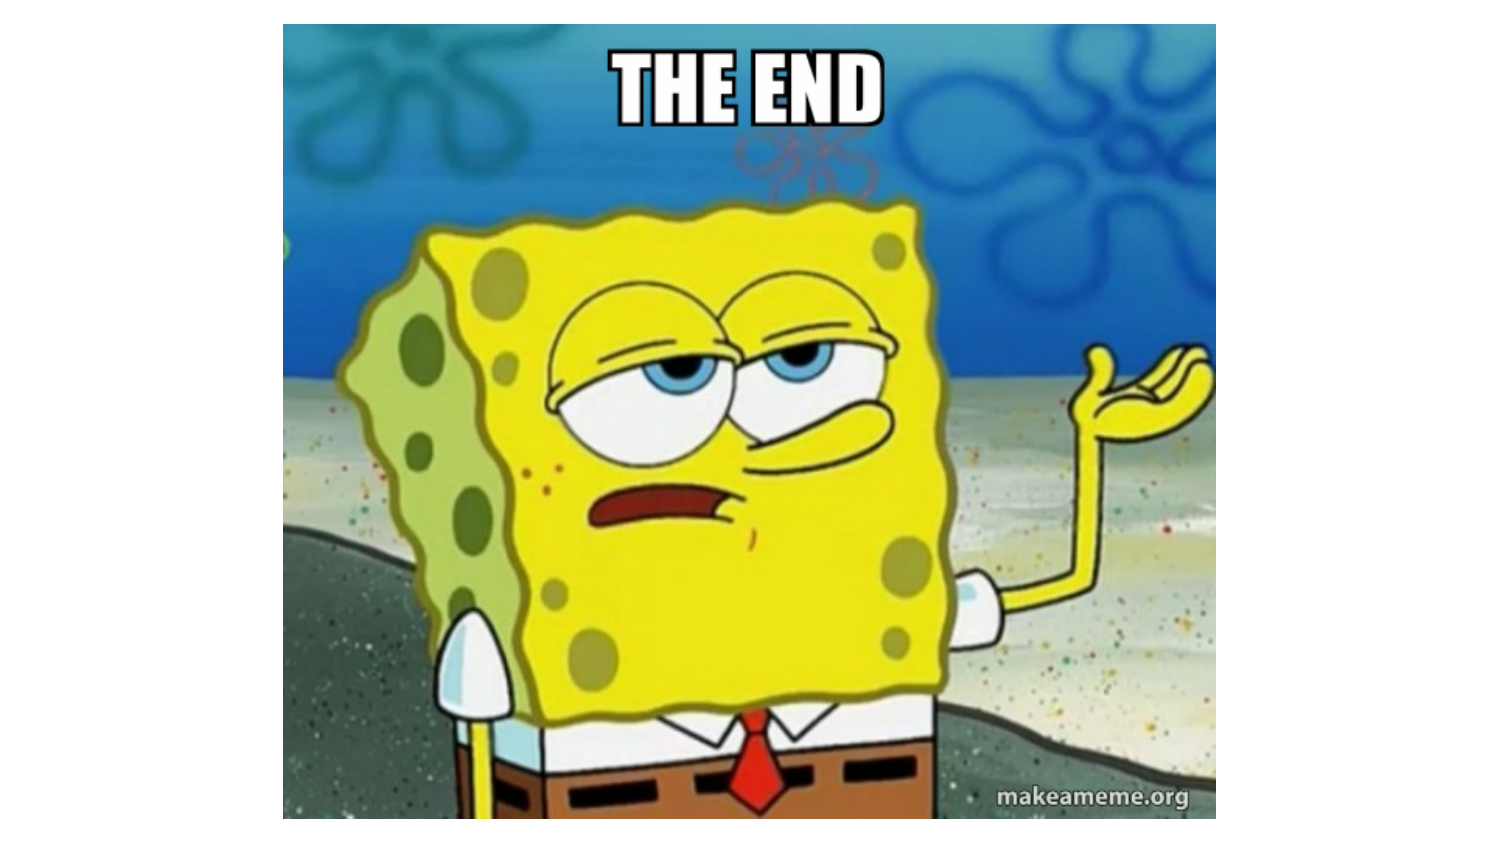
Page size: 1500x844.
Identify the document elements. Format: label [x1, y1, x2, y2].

picture [283, 24, 1217, 819]
